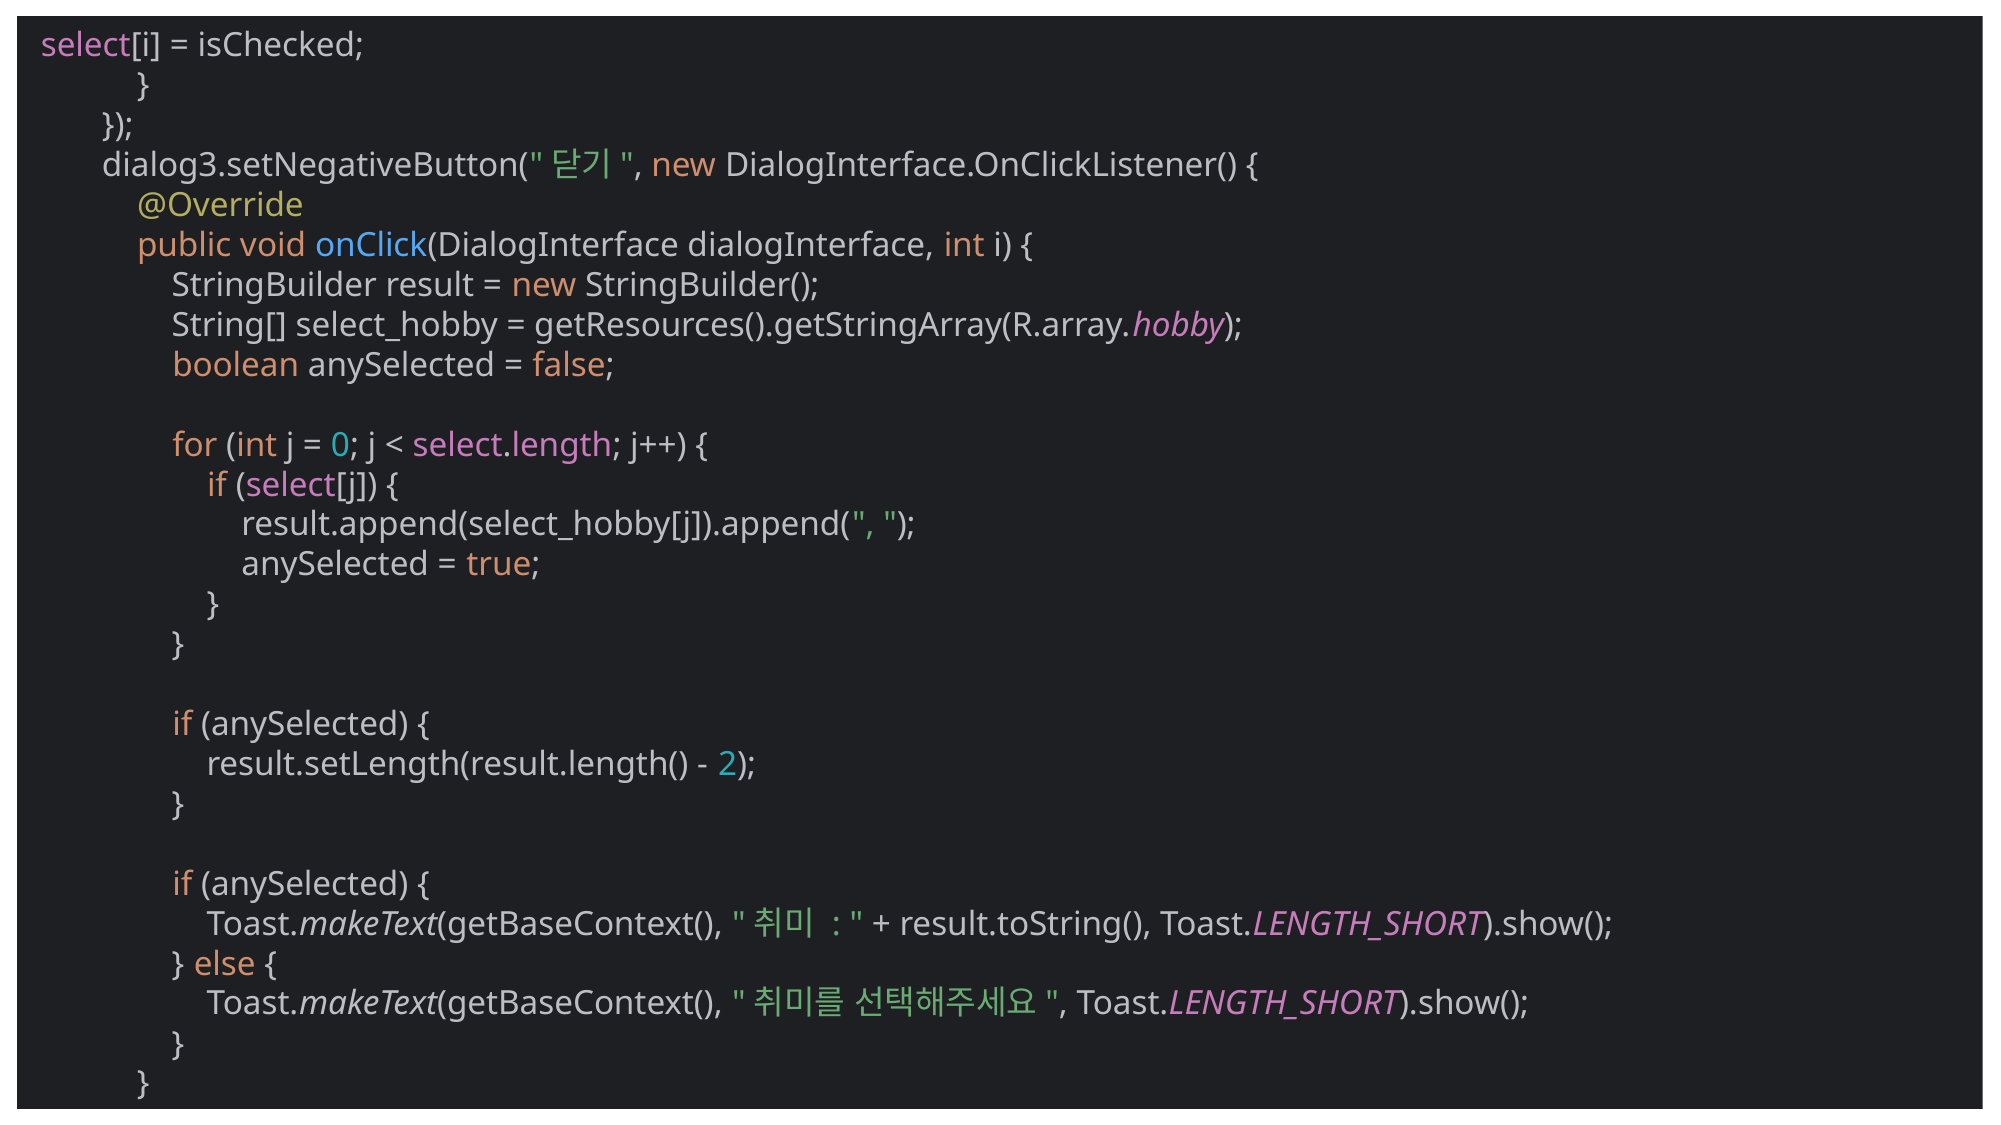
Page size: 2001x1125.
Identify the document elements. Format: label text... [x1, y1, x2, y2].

text_box select[i] = isChecked; } }); dialog3.setNegativeButton("닫기", new DialogInterface.OnClickListener() { @Override public void onClick(DialogInterface dialogInterface, int i) { StringBuilder result = new StringBuilder(); String[] select_hobby = getResources().getStringArray(R.array.hobby); boolean anySelected = false; for (int j = 0; j < select.length; j++) { if (select[j]) { result.append(select_hobby[j]).append(", "); anySelected = true; } } if (anySelected) { result.setLength(result.length() - 2); } if (anySelected) { Toast.makeText(getBaseContext(), "취미 : " + result.toString(), Toast.LENGTH_SHORT).show(); } else { Toast.makeText(getBaseContext(), "취미를 선택해주세요", Toast.LENGTH_SHORT).show(); } } [17, 16, 1983, 1109]
